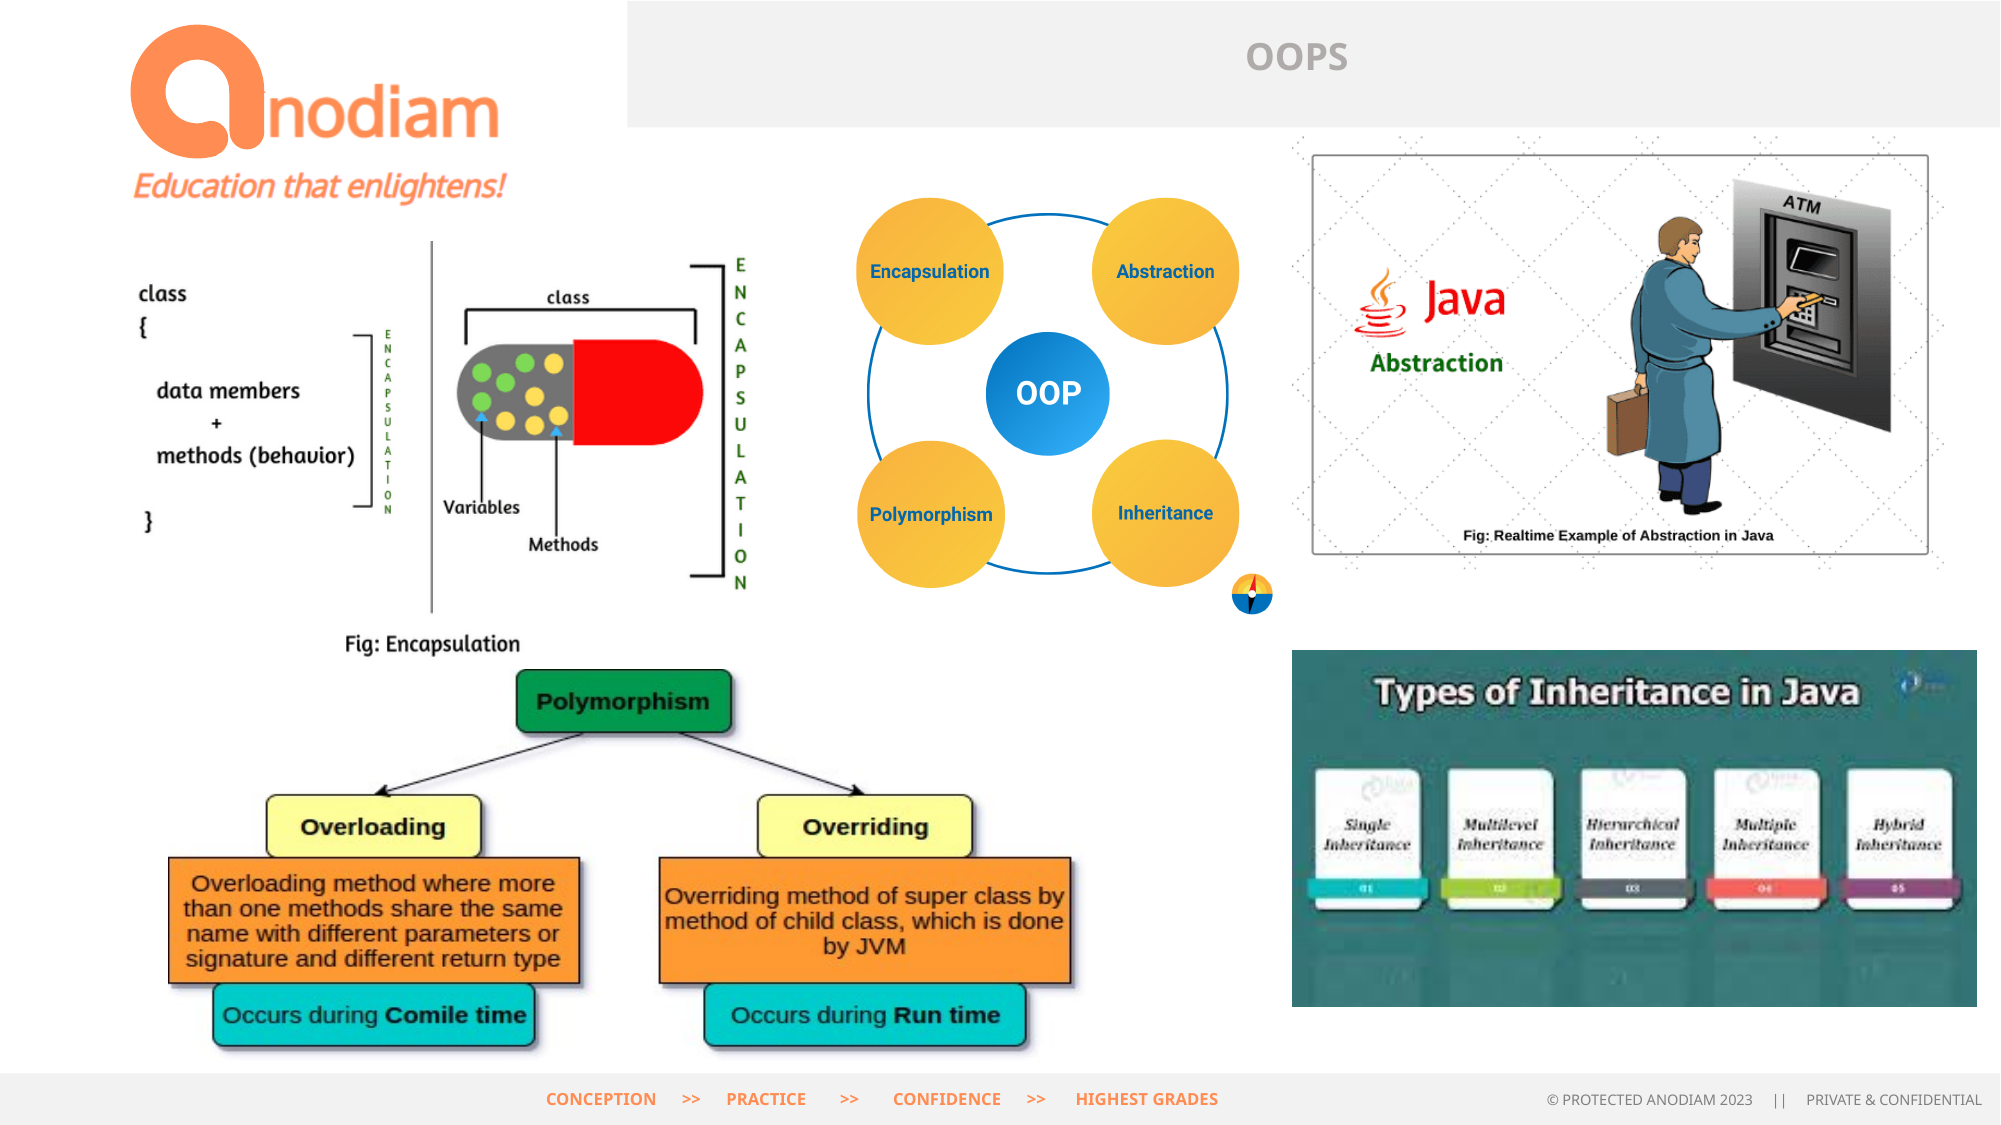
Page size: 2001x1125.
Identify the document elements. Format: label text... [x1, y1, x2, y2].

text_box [112, 25, 519, 214]
picture [1292, 650, 1977, 1007]
text_box OOPS [1230, 25, 1364, 86]
text_box CONCEPTION >> PRACTICE >> CONFIDENCE >> HIGHEST GRADES © PROTECTED ANODIAM 2023 || PRIVATE & CONFIDENTIAL [0, 1072, 2000, 1125]
picture [802, 135, 1945, 638]
text_box [626, 0, 2000, 128]
picture [112, 240, 1086, 1061]
